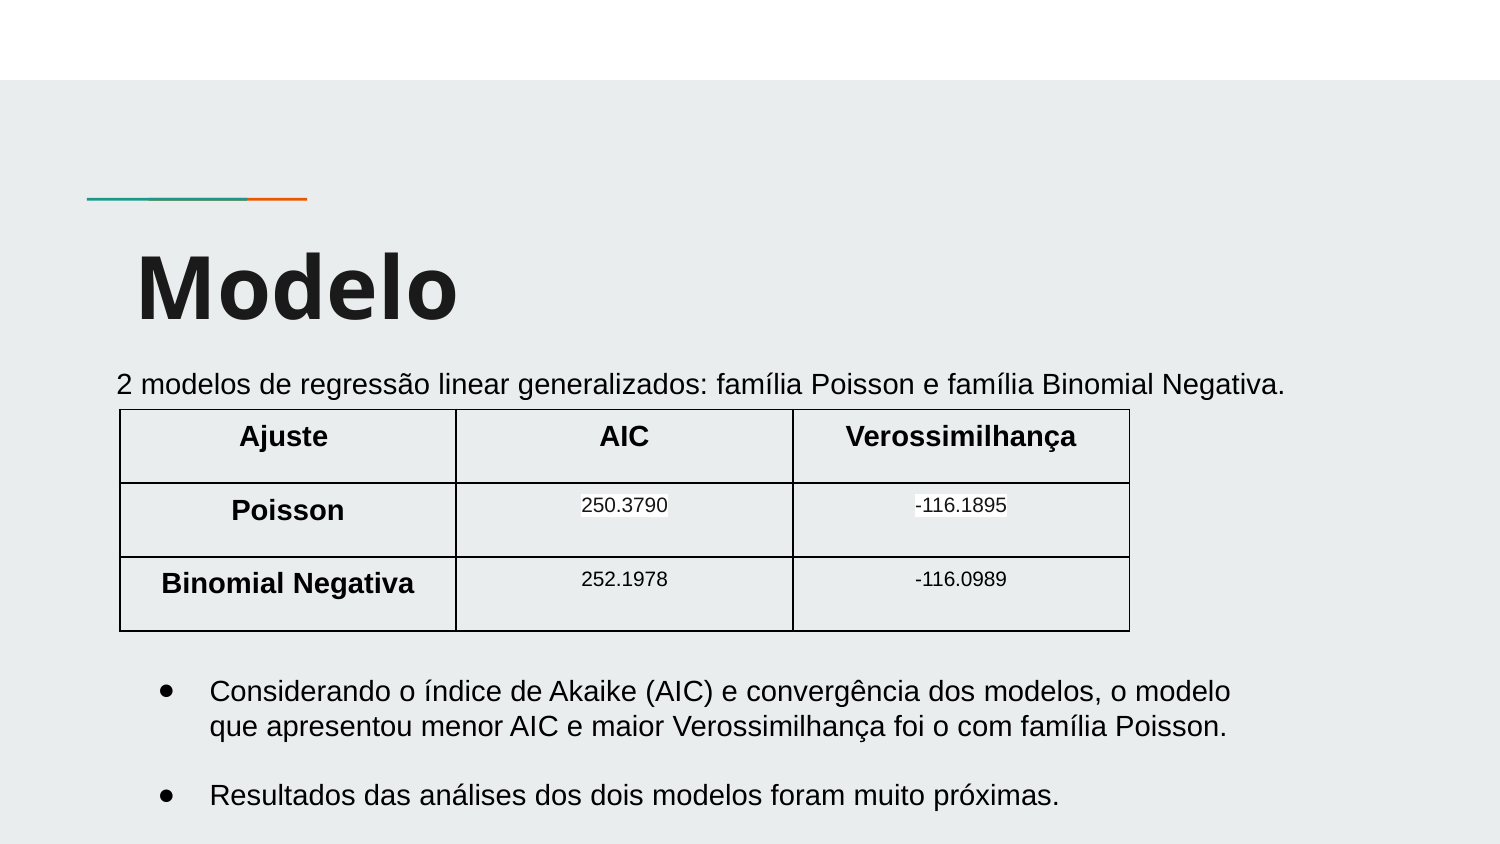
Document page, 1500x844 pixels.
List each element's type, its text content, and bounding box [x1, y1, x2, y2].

text_box Considerando o índice de Akaike (AIC) e convergência dos modelos, o modelo que apresentou menor AIC e maior Verossimilhança foi o com família Poisson. Resultados das análises dos dois modelos foram muito próximas. [119, 656, 1274, 820]
title Modelo [119, 216, 1381, 353]
table_cell Binomial Negativa [121, 558, 455, 630]
table_header Verossimilhança [794, 410, 1129, 482]
table_header Ajuste [121, 410, 455, 482]
table_cell 250.3790 [457, 484, 792, 556]
table_cell 252.1978 [457, 558, 792, 630]
table_cell -116.0989 [794, 558, 1129, 630]
text_box 2 modelos de regressão linear generalizados: família Poisson e família Binomial Negativa. [101, 349, 1310, 410]
table_header AIC [457, 410, 792, 482]
table_cell -116.1895 [794, 484, 1129, 556]
table_cell Poisson [121, 484, 455, 556]
